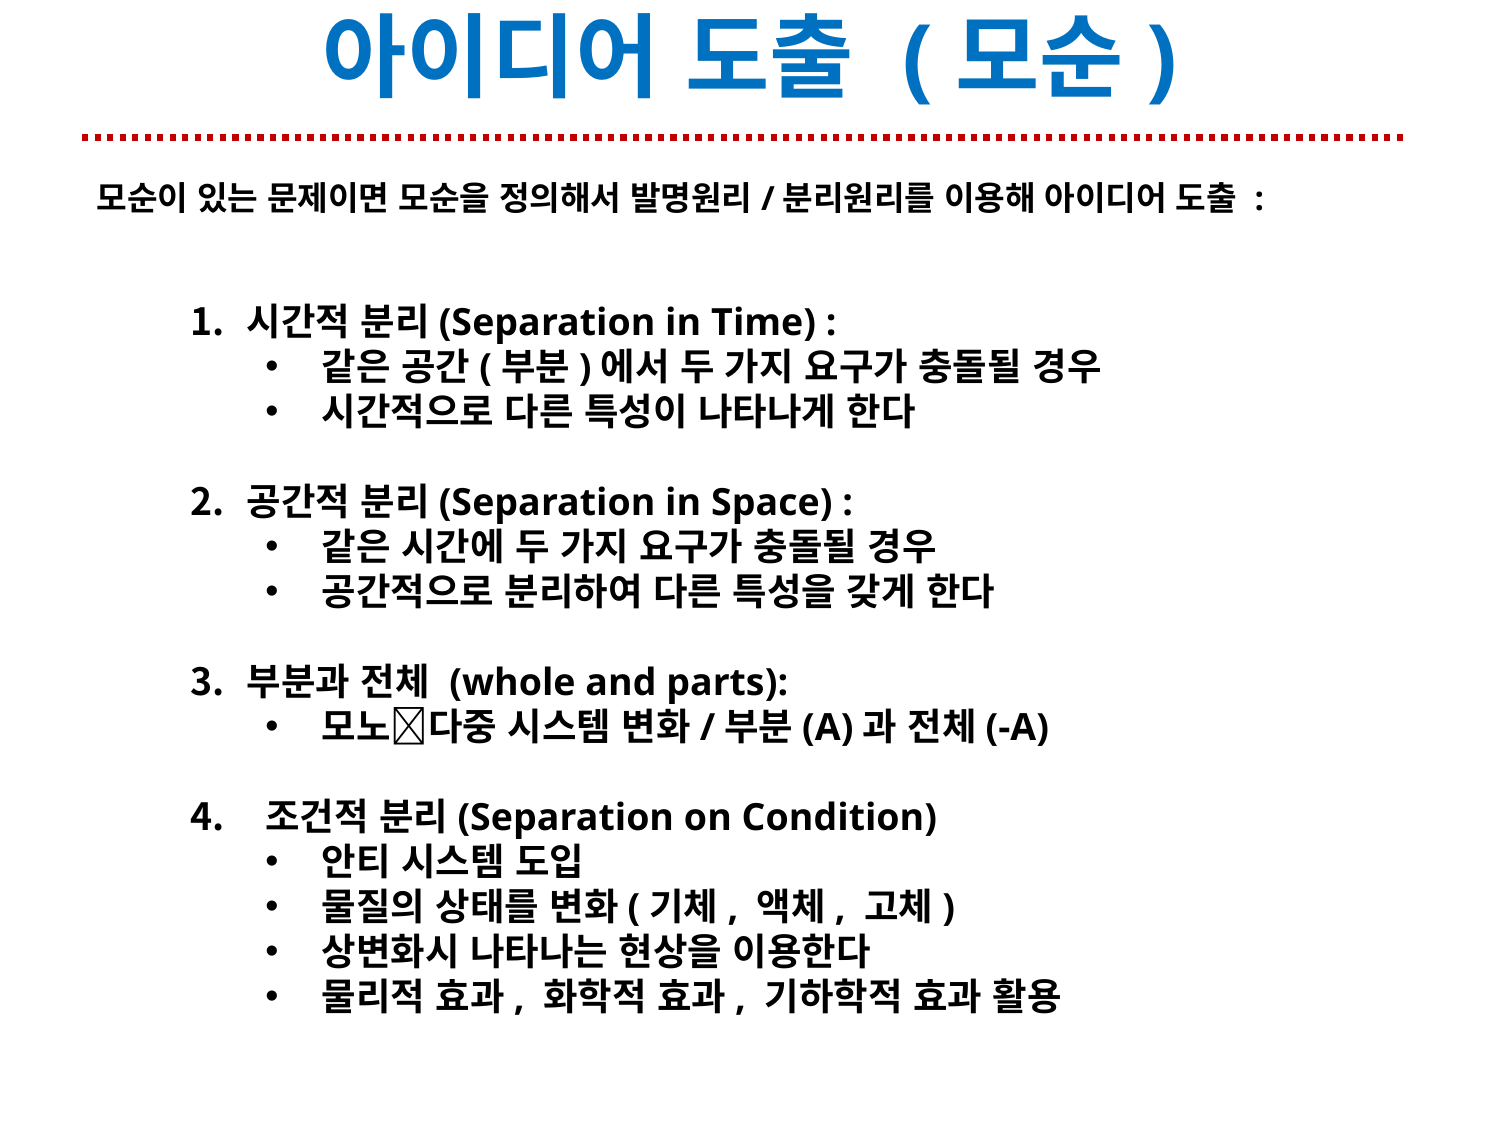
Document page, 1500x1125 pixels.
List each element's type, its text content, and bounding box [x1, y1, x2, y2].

text_box 시간적 분리(Separation in Time) : 같은 공간(부분)에서 두 가지 요구가 충돌될 경우 시간적으로 다른 특성이 나타나게 한다 공간적 분리(Separation in Space) : 같은 시간에 두 가지 요구가 충돌될 경우 공간적으로 분리하여 다른 특성을 갖게 한다 부분과 전체 (whole and parts): 모노다중 시스템 변화/부분(A)과 전체(-A) 조건적 분리(Separation on Condition) 안티 시스템 도입 물질의 상태를 변화(기체, 액체, 고체) 상변화시 나타나는 현상을 이용한다 물리적 효과, 화학적 효과, 기하학적 효과 활용 [175, 290, 1341, 1026]
text_box 모순이 있는 문제이면 모순을 정의해서 발명원리/분리원리를 이용해 아이디어 도출 : [81, 169, 1389, 225]
title 아이디어 도출 (모순) [0, 0, 1500, 125]
